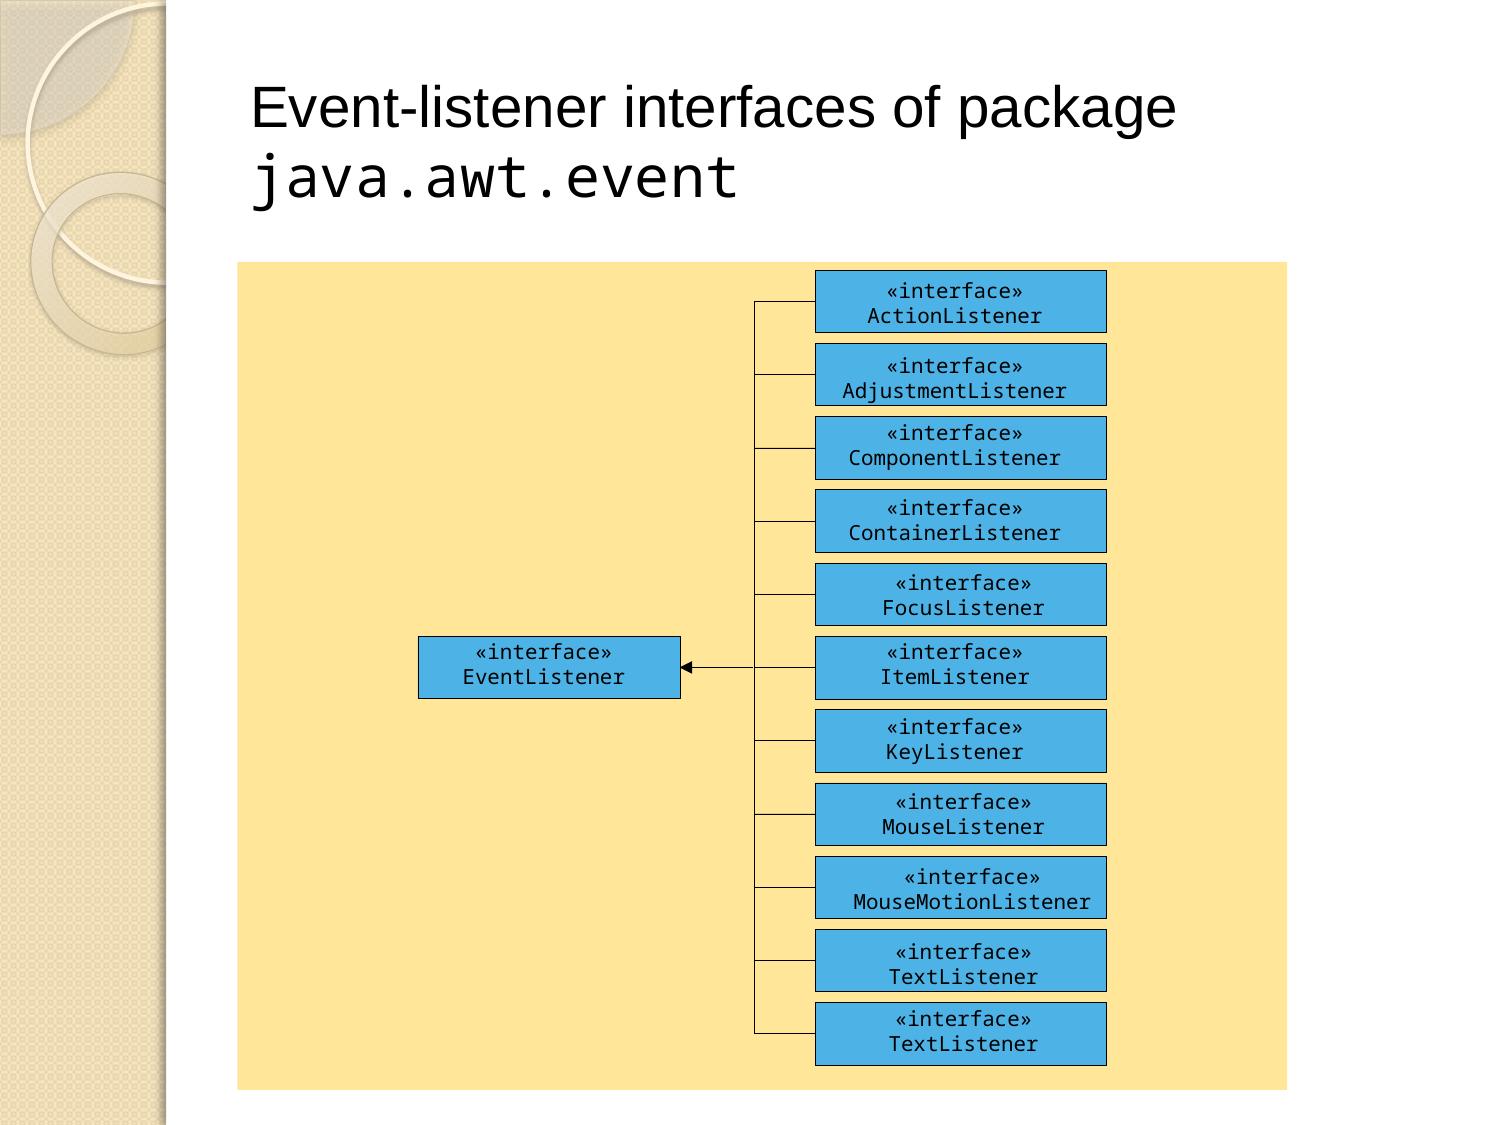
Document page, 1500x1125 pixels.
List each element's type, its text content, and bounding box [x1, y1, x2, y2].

title Event-listener interfaces of package java.awt.event [235, 45, 1466, 233]
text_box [237, 261, 1288, 1091]
